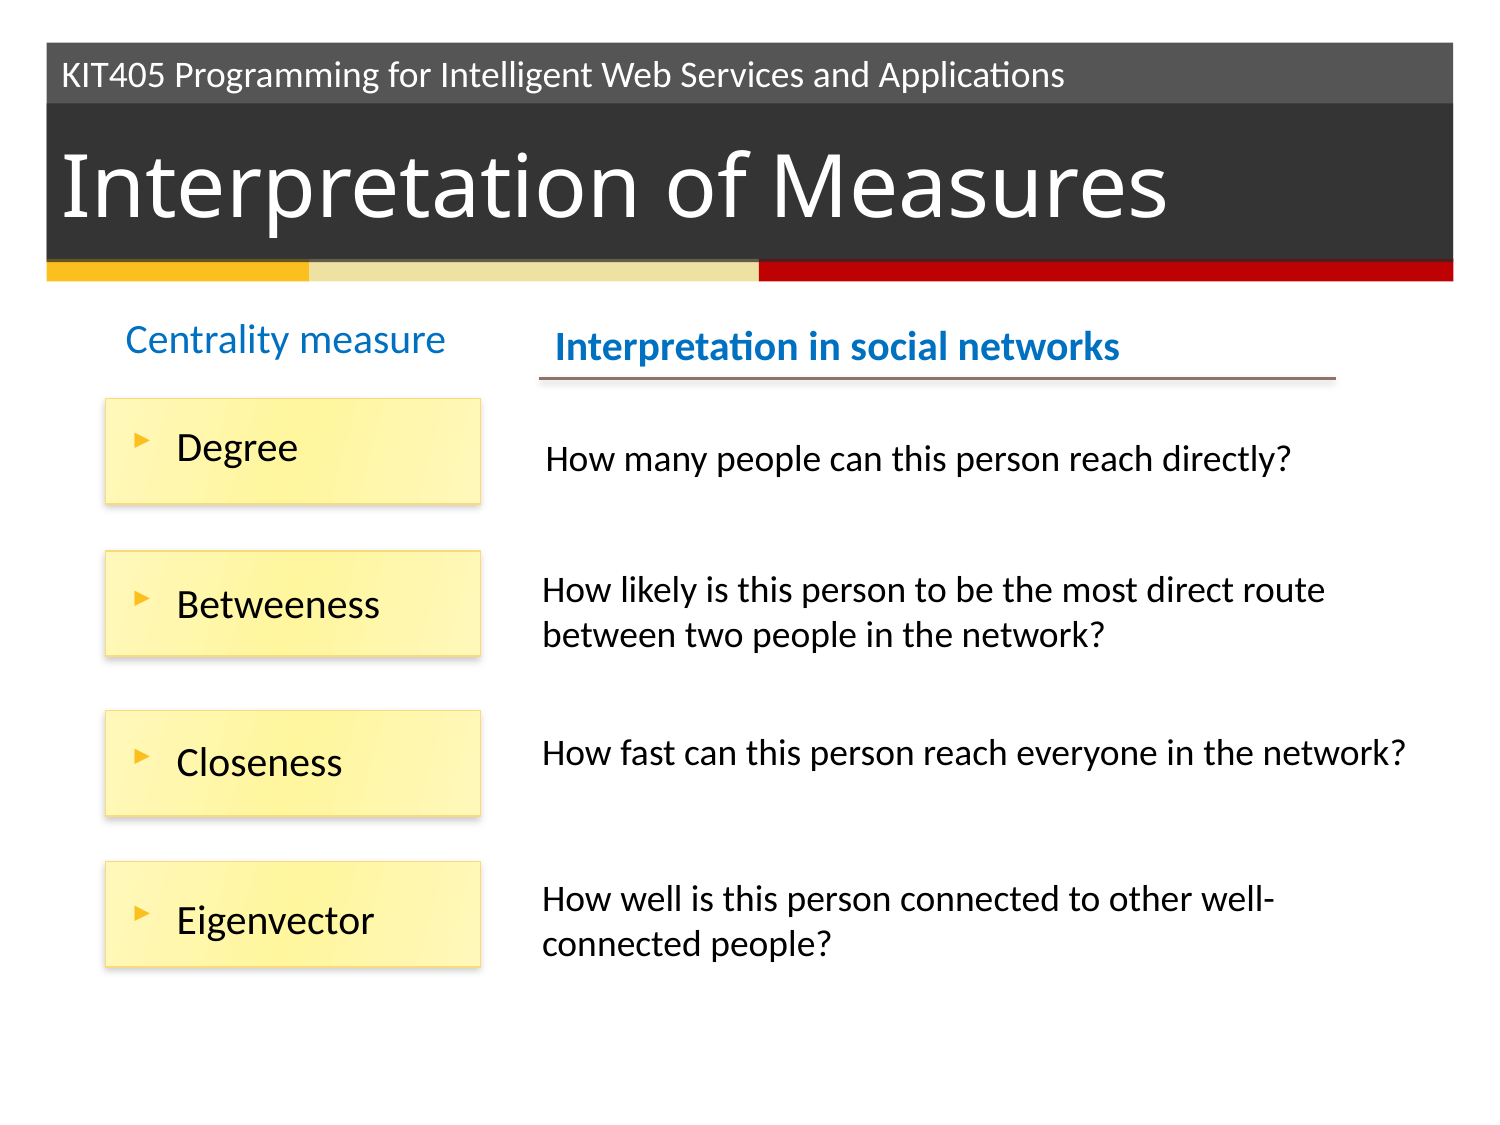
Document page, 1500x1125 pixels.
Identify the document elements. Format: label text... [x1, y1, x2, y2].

text_box How well is this person connected to other well-connected people? [527, 867, 1424, 972]
text_box Degree Betweeness Closeness Eigenvector [117, 421, 469, 961]
text_box [469, 710, 481, 816]
text_box [105, 398, 481, 504]
text_box [105, 550, 117, 657]
text_box Interpretation in social networks [540, 311, 1136, 375]
text_box How likely is this person to be the most direct route between two people in the network? [527, 557, 1407, 662]
text_box Centrality measure [110, 304, 462, 370]
text_box How fast can this person reach everyone in the network? [527, 720, 1424, 781]
text_box How many people can this person reach directly? [530, 426, 1309, 486]
text_box [469, 550, 481, 657]
text_box [105, 710, 117, 816]
text_box [105, 861, 481, 967]
title Interpretation of Measures [46, 103, 1454, 263]
